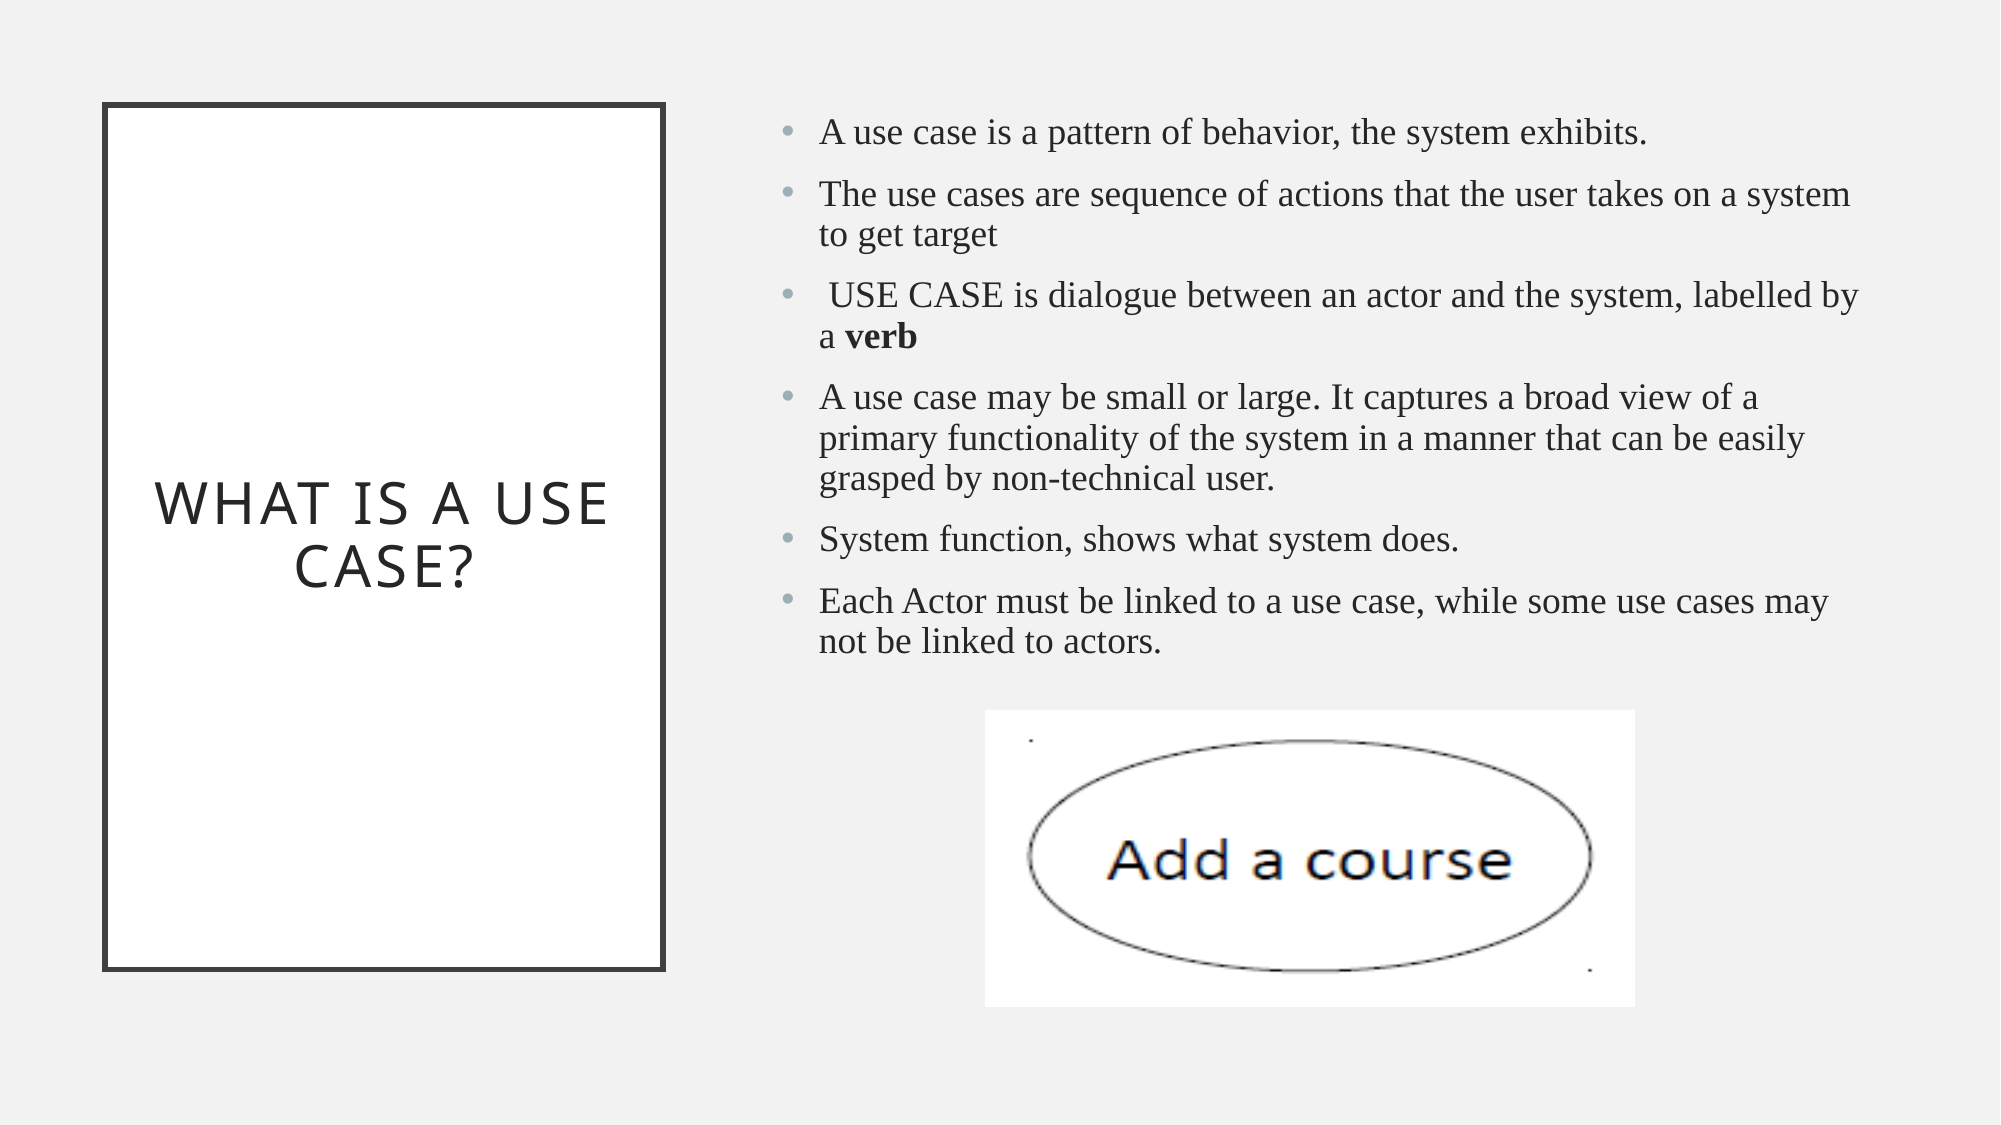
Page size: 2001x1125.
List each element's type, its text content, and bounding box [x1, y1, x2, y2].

list A use case is a pattern of behavior, the system exhibits. The use cases are sequence of actions that the user takes on a system to get target USE CASE is dialogue between an actor and the system, labelled by a verb A use case may be small or large. It captures a broad view of a primary functionality of the system in a manner that can be easily grasped by non-technical user. System function, shows what system does. Each Actor must be linked to a use case, while some use cases may not be linked to actors. [766, 104, 1896, 705]
title What is a USE CASE? [102, 102, 666, 972]
picture [990, 715, 1630, 1002]
